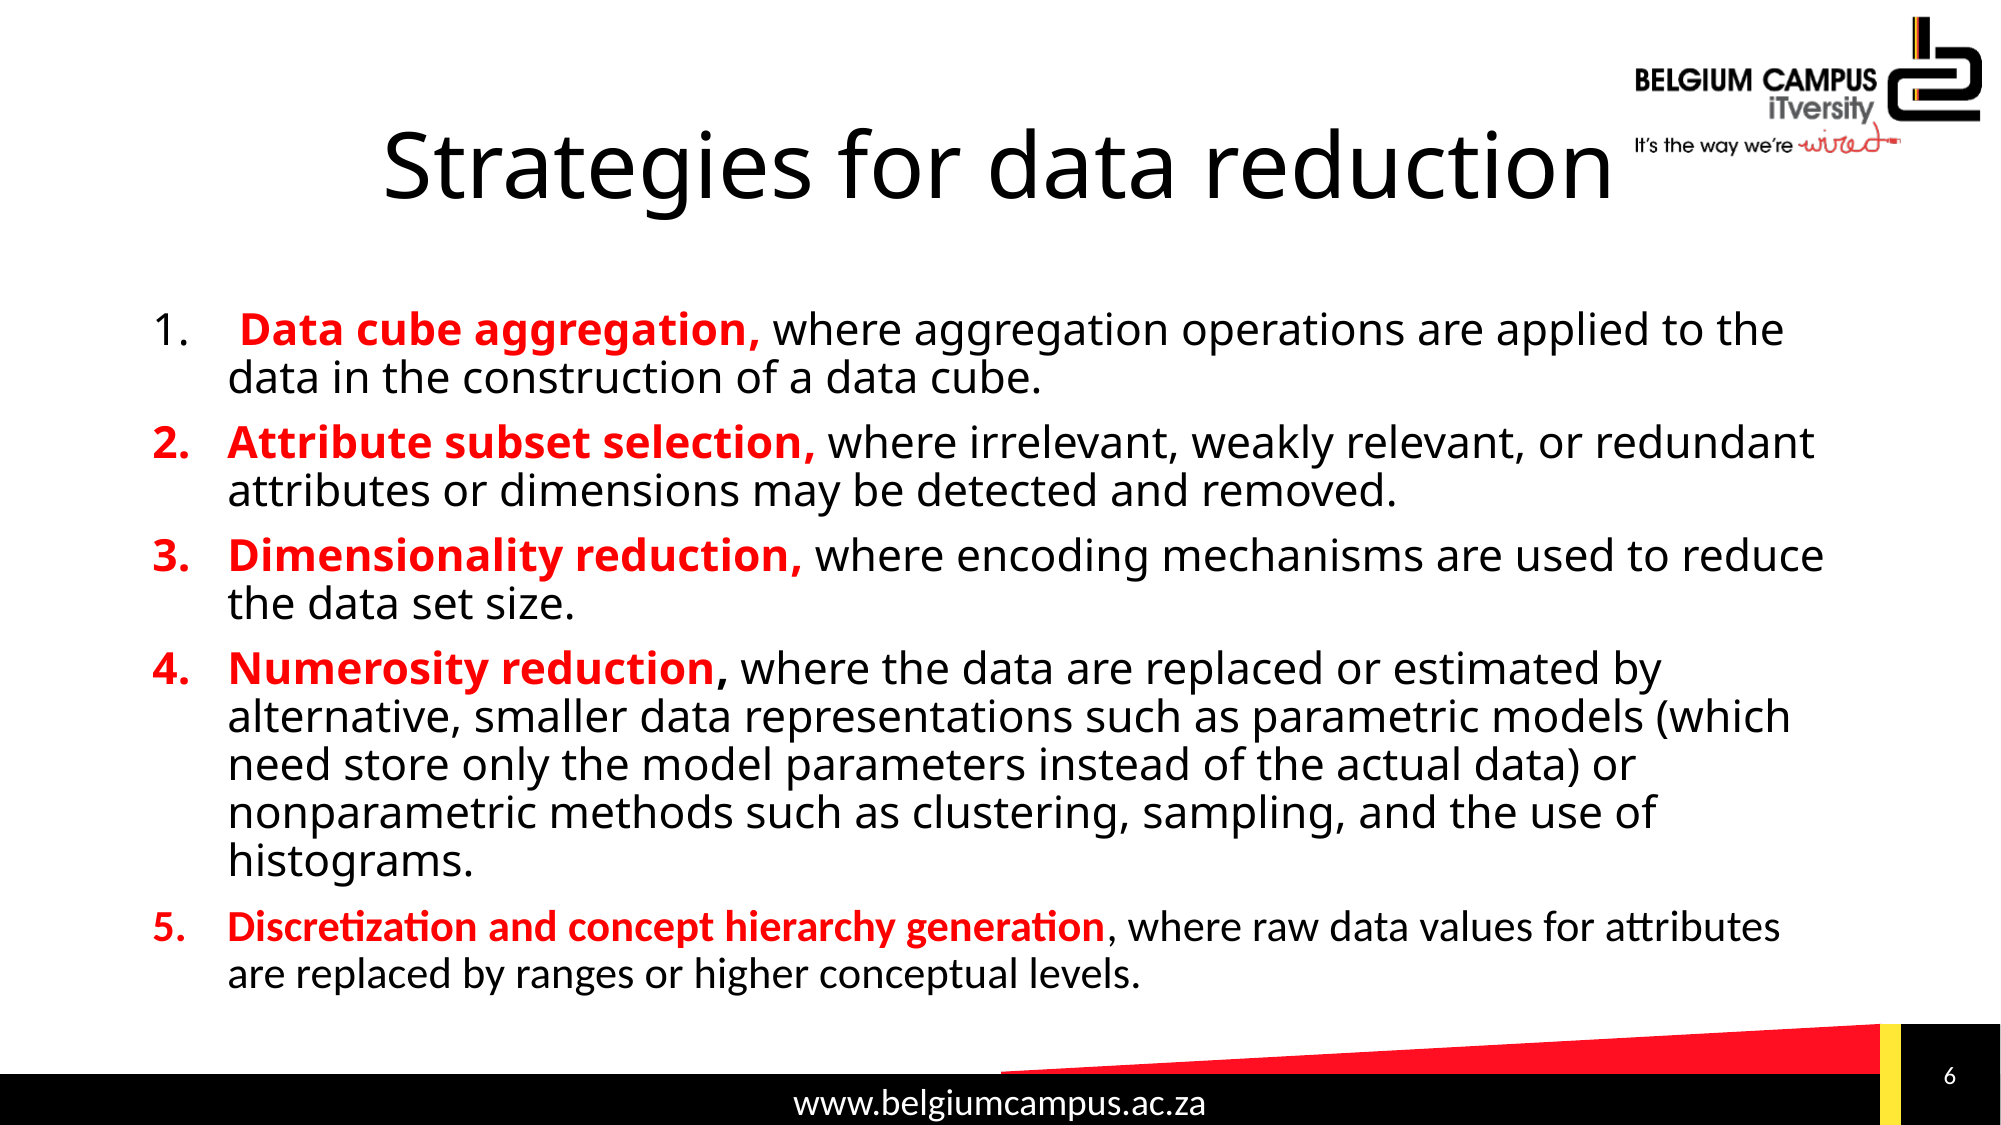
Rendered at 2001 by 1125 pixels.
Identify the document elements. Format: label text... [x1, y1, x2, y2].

title Strategies for data reduction [137, 59, 1863, 278]
list Data cube aggregation, where aggregation operations are applied to the data in the construction of a data cube. Attribute subset selection, where irrelevant, weakly relevant, or redundant attributes or dimensions may be detected and removed. Dimensionality reduction, where encoding mechanisms are used to reduce the data set size. Numerosity reduction, where the data are replaced or estimated by alternative, smaller data representations such as parametric models (which need store only the model parameters instead of the actual data) or nonparametric methods such as clustering, sampling, and the use of histograms. Discretization and concept hierarchy generation, where raw data values for attributes are replaced by ranges or higher conceptual levels. [137, 299, 1863, 1014]
picture [1631, 0, 1986, 198]
